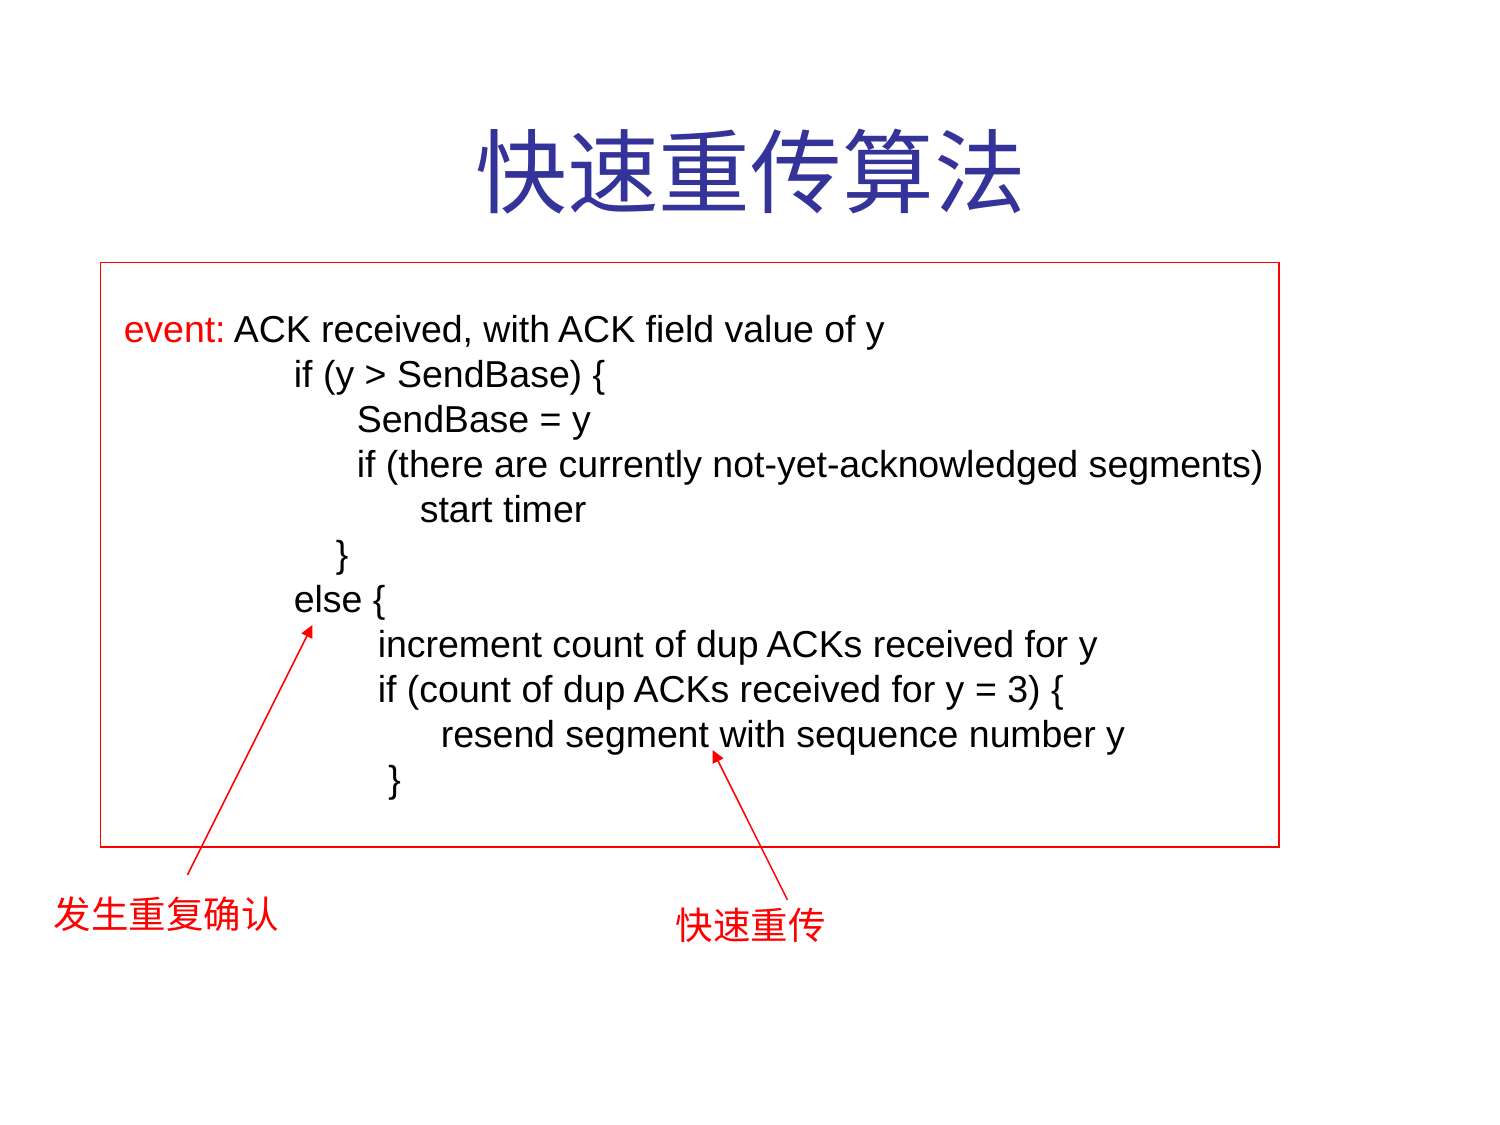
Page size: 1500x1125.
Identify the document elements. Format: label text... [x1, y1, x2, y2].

text_box 发生重复确认 [38, 883, 294, 944]
title 快速重传算法 [111, 44, 1391, 233]
text_box event: ACK received, with ACK field value of y if (y > SendBase) { SendBase = y if (there are currently not-yet-acknowledged segments) start timer } else { increment count of dup ACKs received for y if (count of dup ACKs received for y = 3) { resend segment with sequence number y } [100, 262, 1279, 848]
text_box [187, 624, 313, 876]
text_box [712, 750, 788, 901]
text_box 快速重传 [660, 894, 841, 954]
